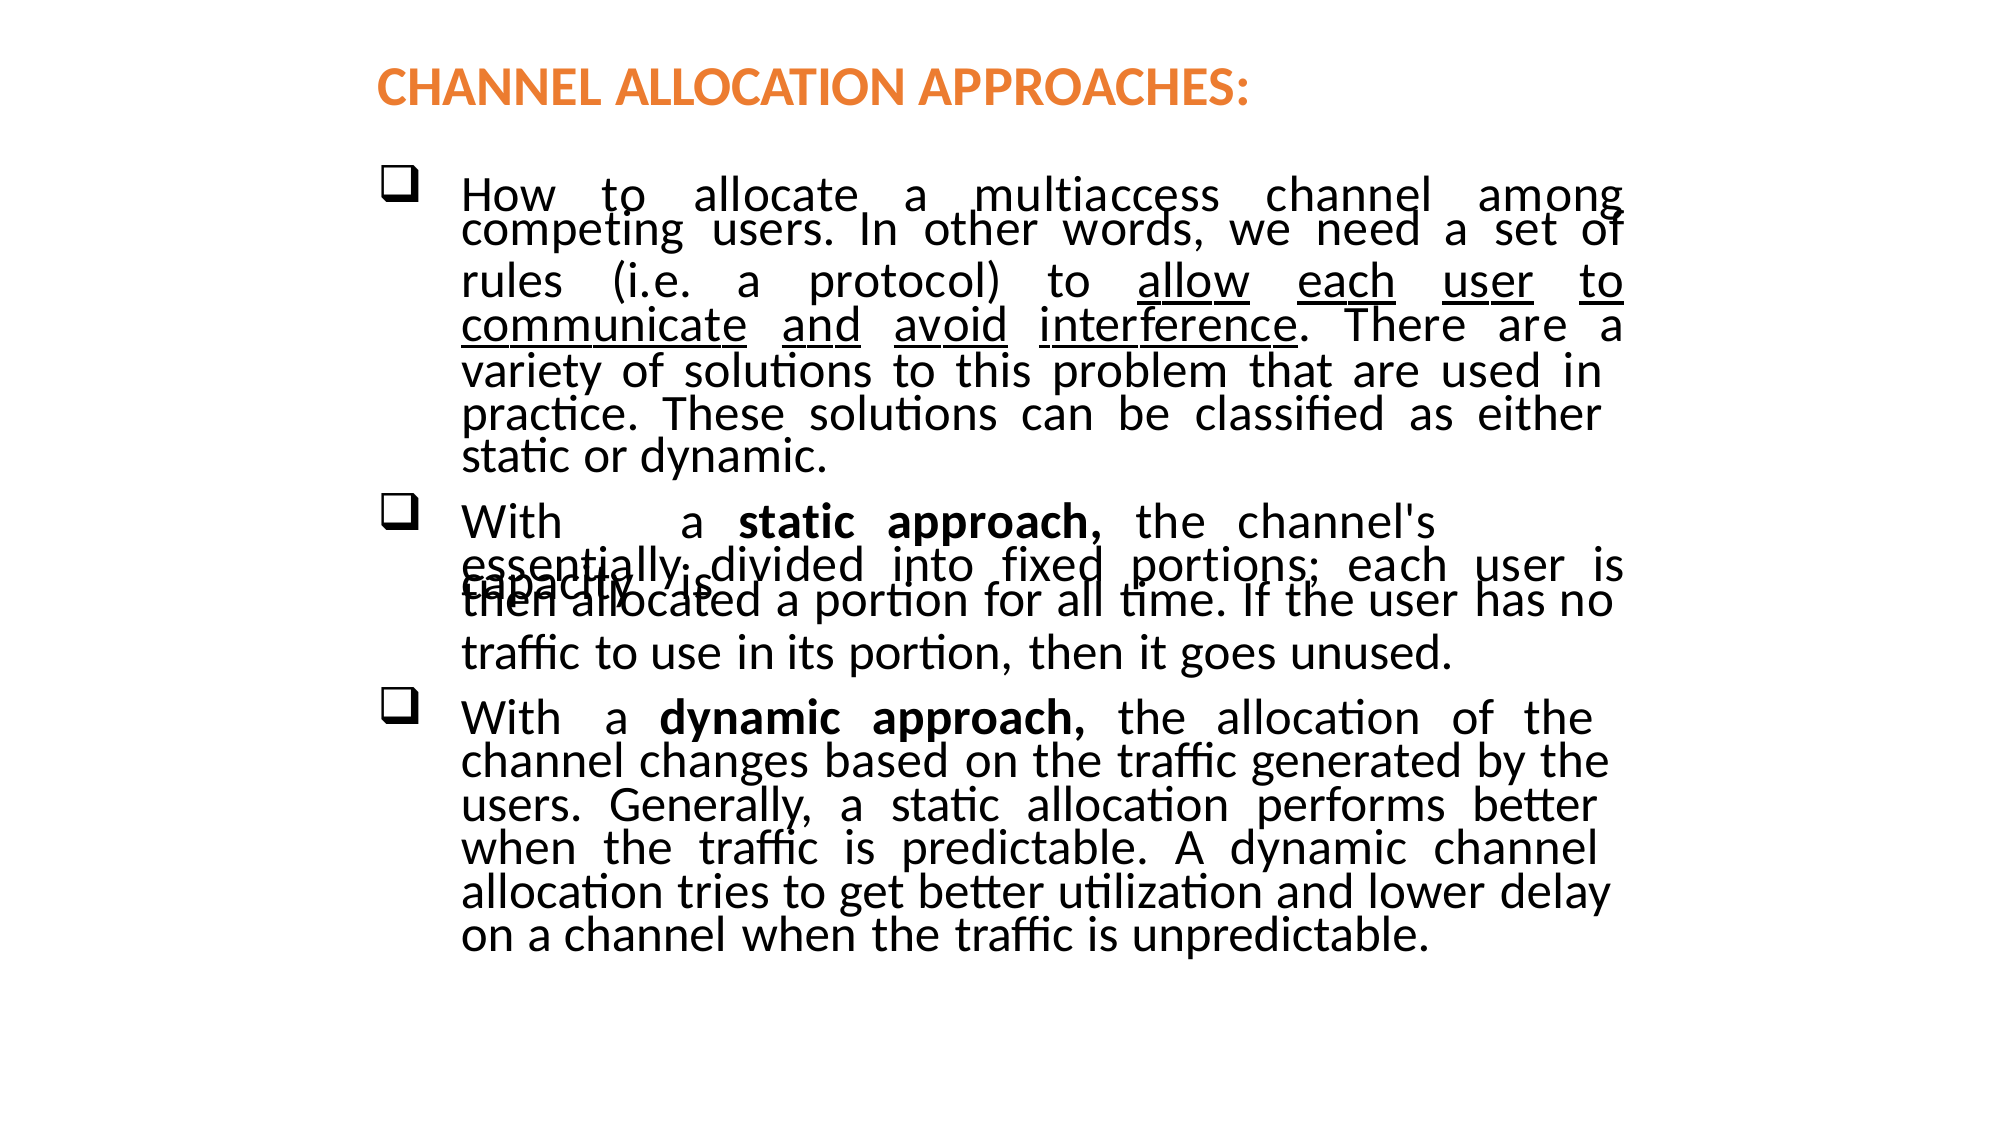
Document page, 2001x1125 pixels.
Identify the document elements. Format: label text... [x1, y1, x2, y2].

text_box How [375, 157, 559, 222]
title CHANNEL ALLOCATION APPROACHES: [375, 0, 1261, 177]
text_box to allocate a multiaccess channel among [599, 157, 1624, 200]
text_box then allocated a portion for all time. If the user has no traffic to use in its portion, then it goes unused. [458, 571, 1627, 681]
text_box competing users. In other words, we need a set of rules (i.e. a protocol) to allow each user to [458, 200, 1627, 308]
text_box essentially divided into fixed portions; each user is [458, 527, 1625, 571]
text_box With a static approach, the channel's capacity is [375, 484, 1627, 610]
text_box variety of solutions to this problem that are used in practice. These solutions can be classified as either static or dynamic. [458, 332, 1627, 482]
text_box With a dynamic approach, the allocation of the channel changes based on the traffic generated by the users. Generally, a static allocation performs better when the traffic is predictable. A dynamic channel allocation tries to get better utilization and lower delay on a channel when the traffic is unpredictable. [375, 679, 1626, 961]
text_box communicate and avoid interference. There are a [458, 287, 1625, 332]
